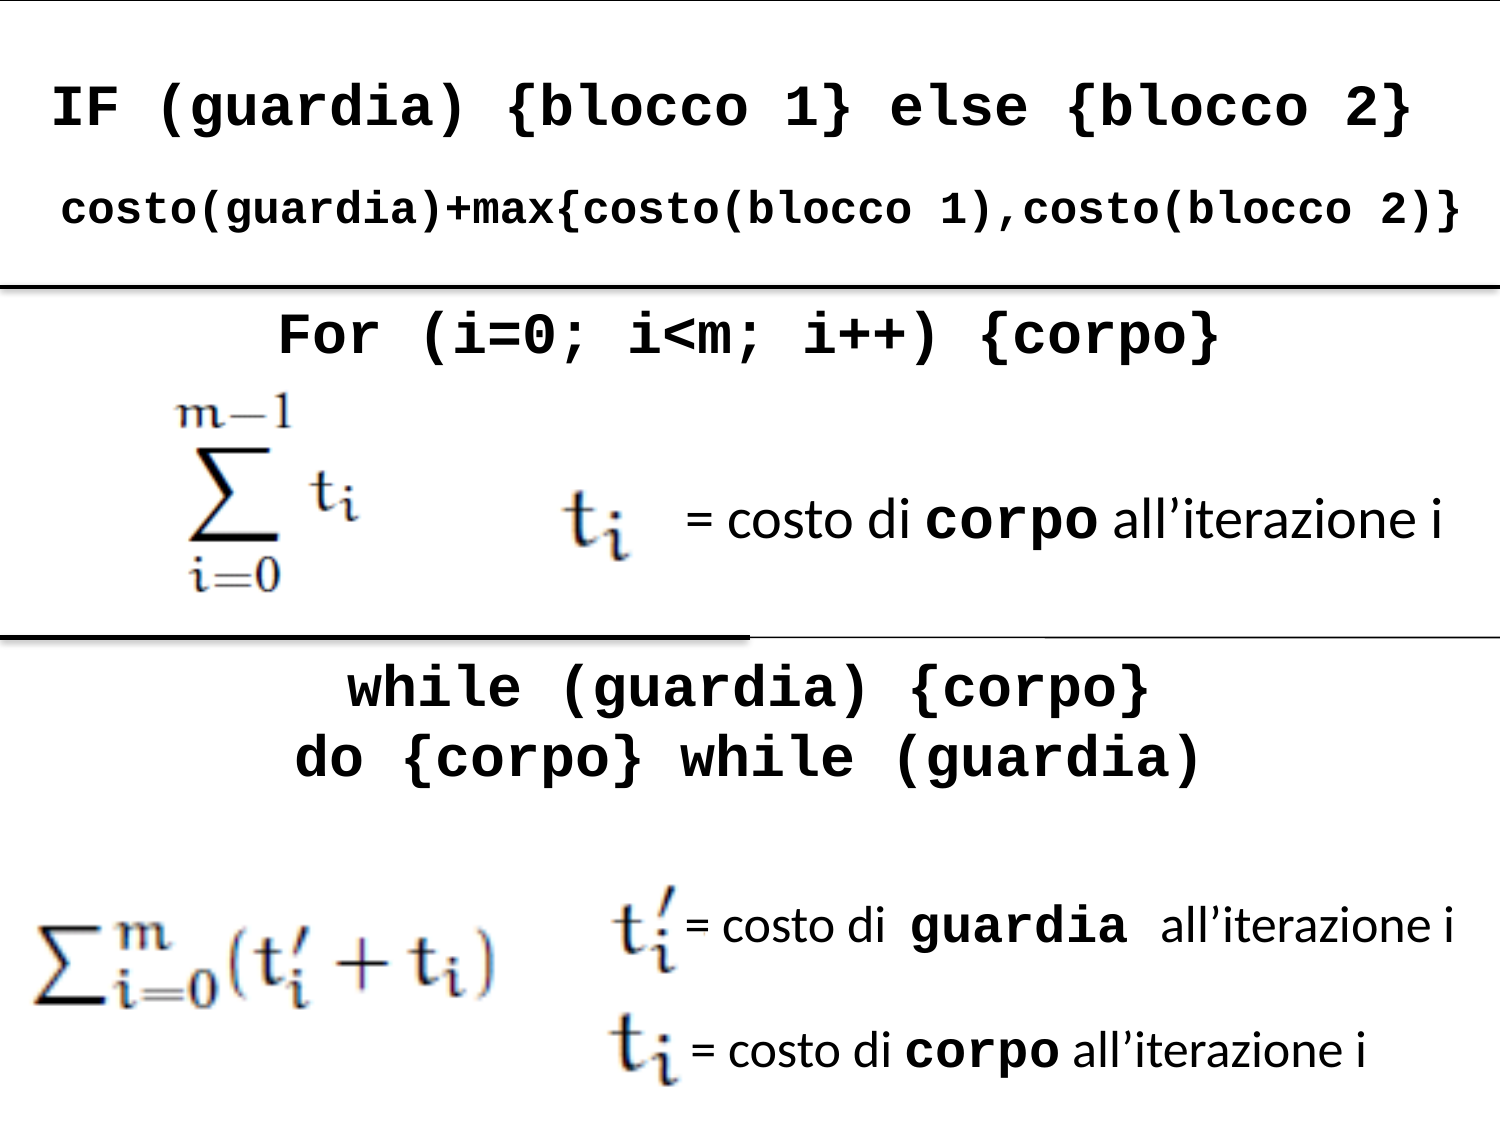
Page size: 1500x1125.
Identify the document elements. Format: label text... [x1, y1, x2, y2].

picture [19, 908, 499, 1046]
text_box while (guardia) {corpo} do {corpo} while (guardia) [0, 647, 1500, 796]
text_box IF (guardia) {blocco 1} else {blocco 2} [0, 59, 1500, 145]
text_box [609, 874, 1479, 1002]
text_box = costo di corpo all’iterazione i [713, 1011, 1394, 1085]
text_box For (i=0; i<m; i++) {corpo} [0, 295, 1500, 372]
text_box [0, 372, 1500, 637]
text_box costo(guardia)+max{costo(blocco 1),costo(blocco 2)} [24, 169, 1500, 240]
picture [590, 996, 708, 1117]
